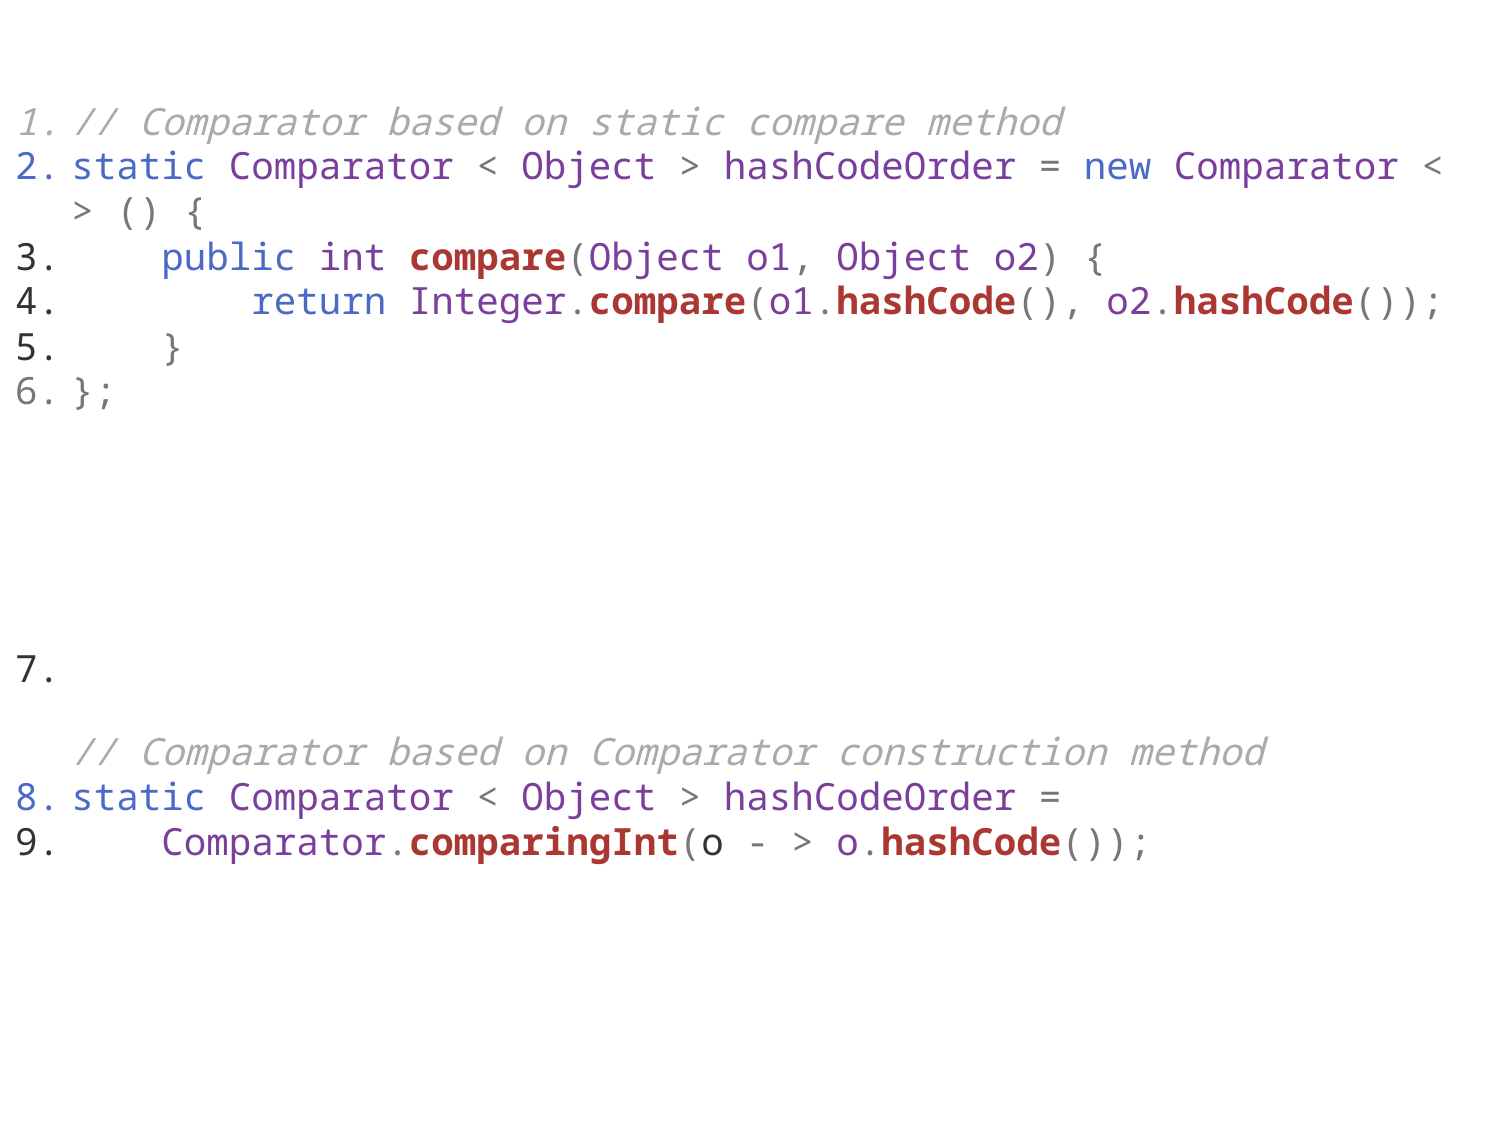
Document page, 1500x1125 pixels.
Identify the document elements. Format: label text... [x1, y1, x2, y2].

list // Comparator based on static compare method static Comparator < Object > hashCodeOrder = new Comparator < > () { public int compare(Object o1, Object o2) { return Integer.compare(o1.hashCode(), o2.hashCode()); } }; // Comparator based on Comparator construction method static Comparator < Object > hashCodeOrder = Comparator.comparingInt(o - > o.hashCode()); [0, 0, 1500, 1093]
